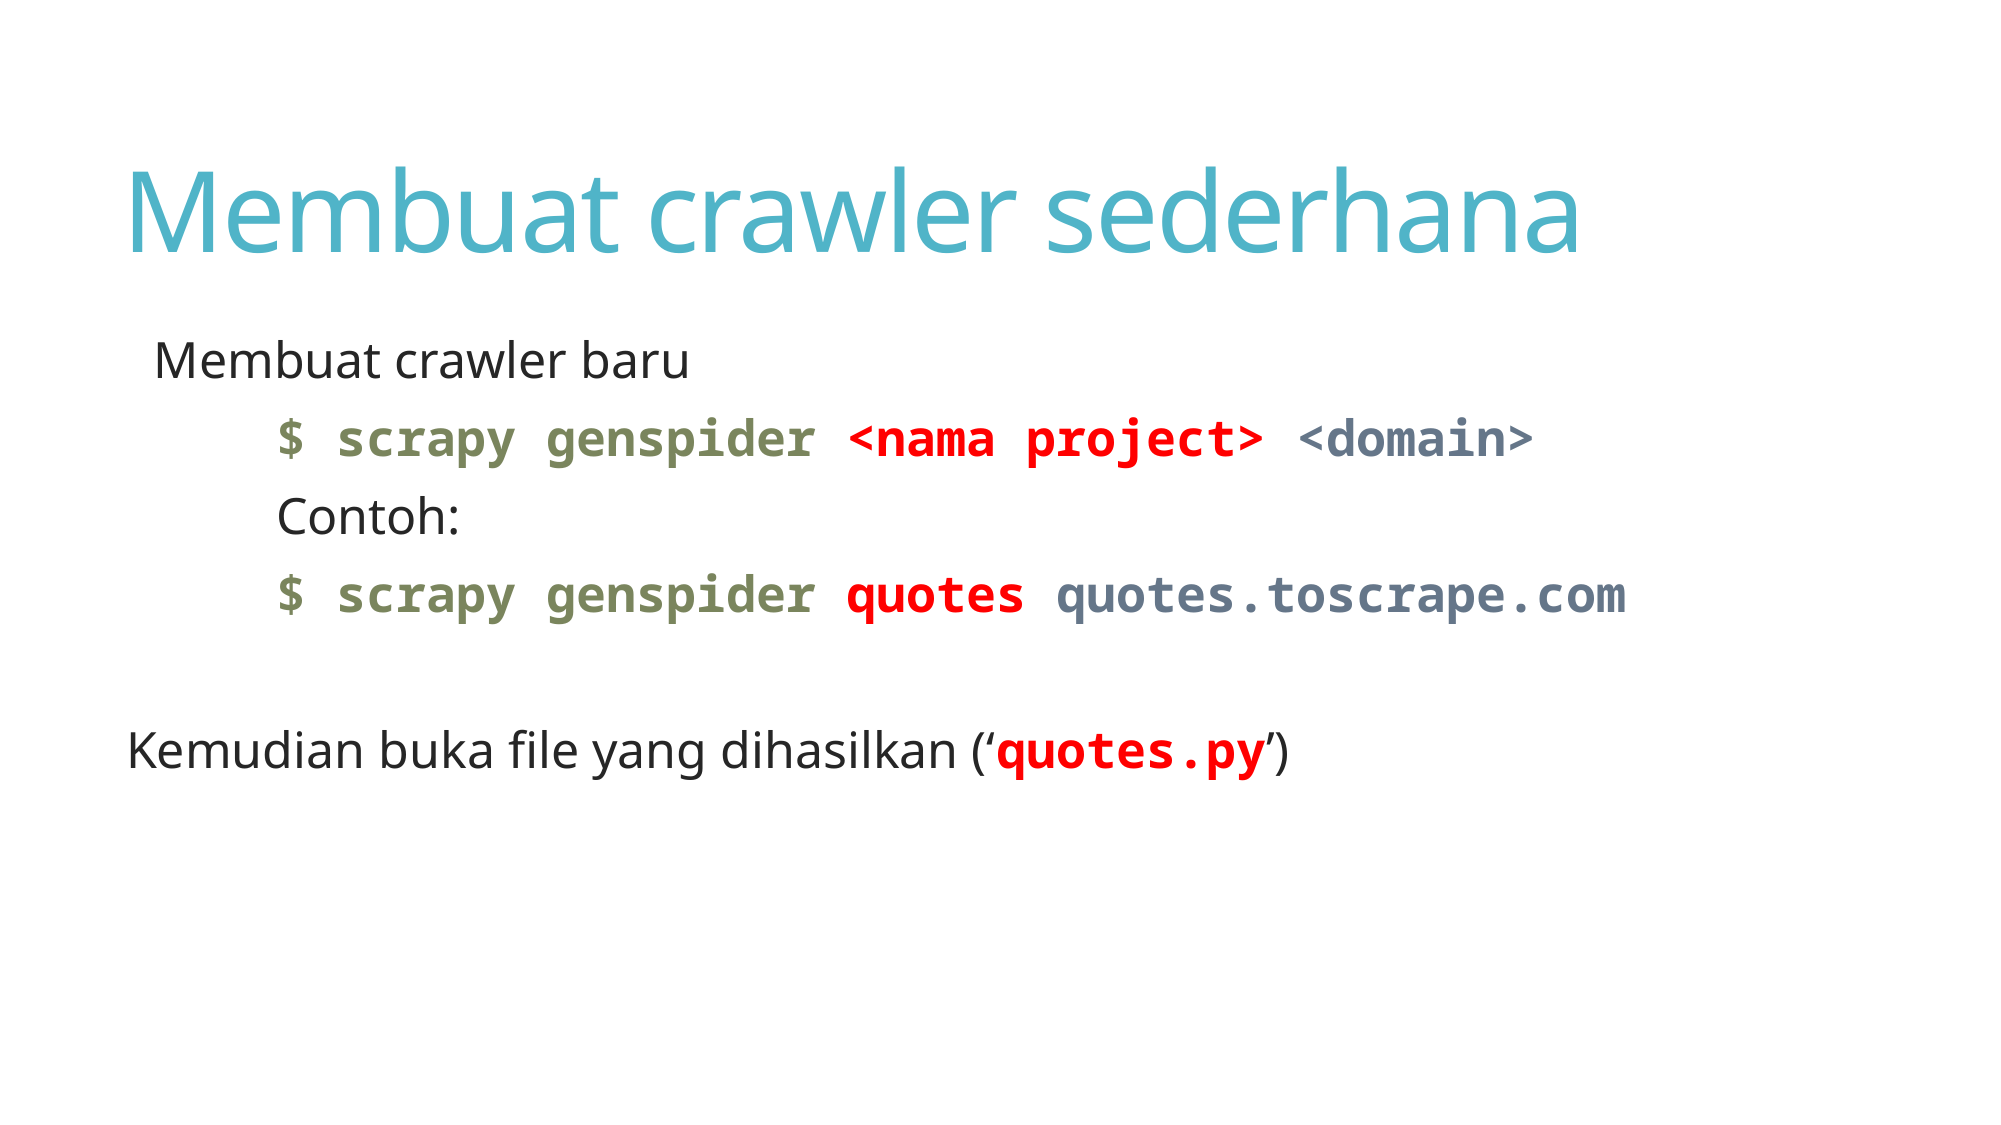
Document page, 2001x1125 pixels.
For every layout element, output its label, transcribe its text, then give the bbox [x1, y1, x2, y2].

list Membuat crawler baru $ scrapy genspider <nama project> <domain> Contoh: $ scrapy genspider quotes quotes.toscrape.com Kemudian buka file yang dihasilkan (‘quotes.py’) [111, 329, 1876, 948]
title Membuat crawler sederhana [107, 81, 1875, 354]
